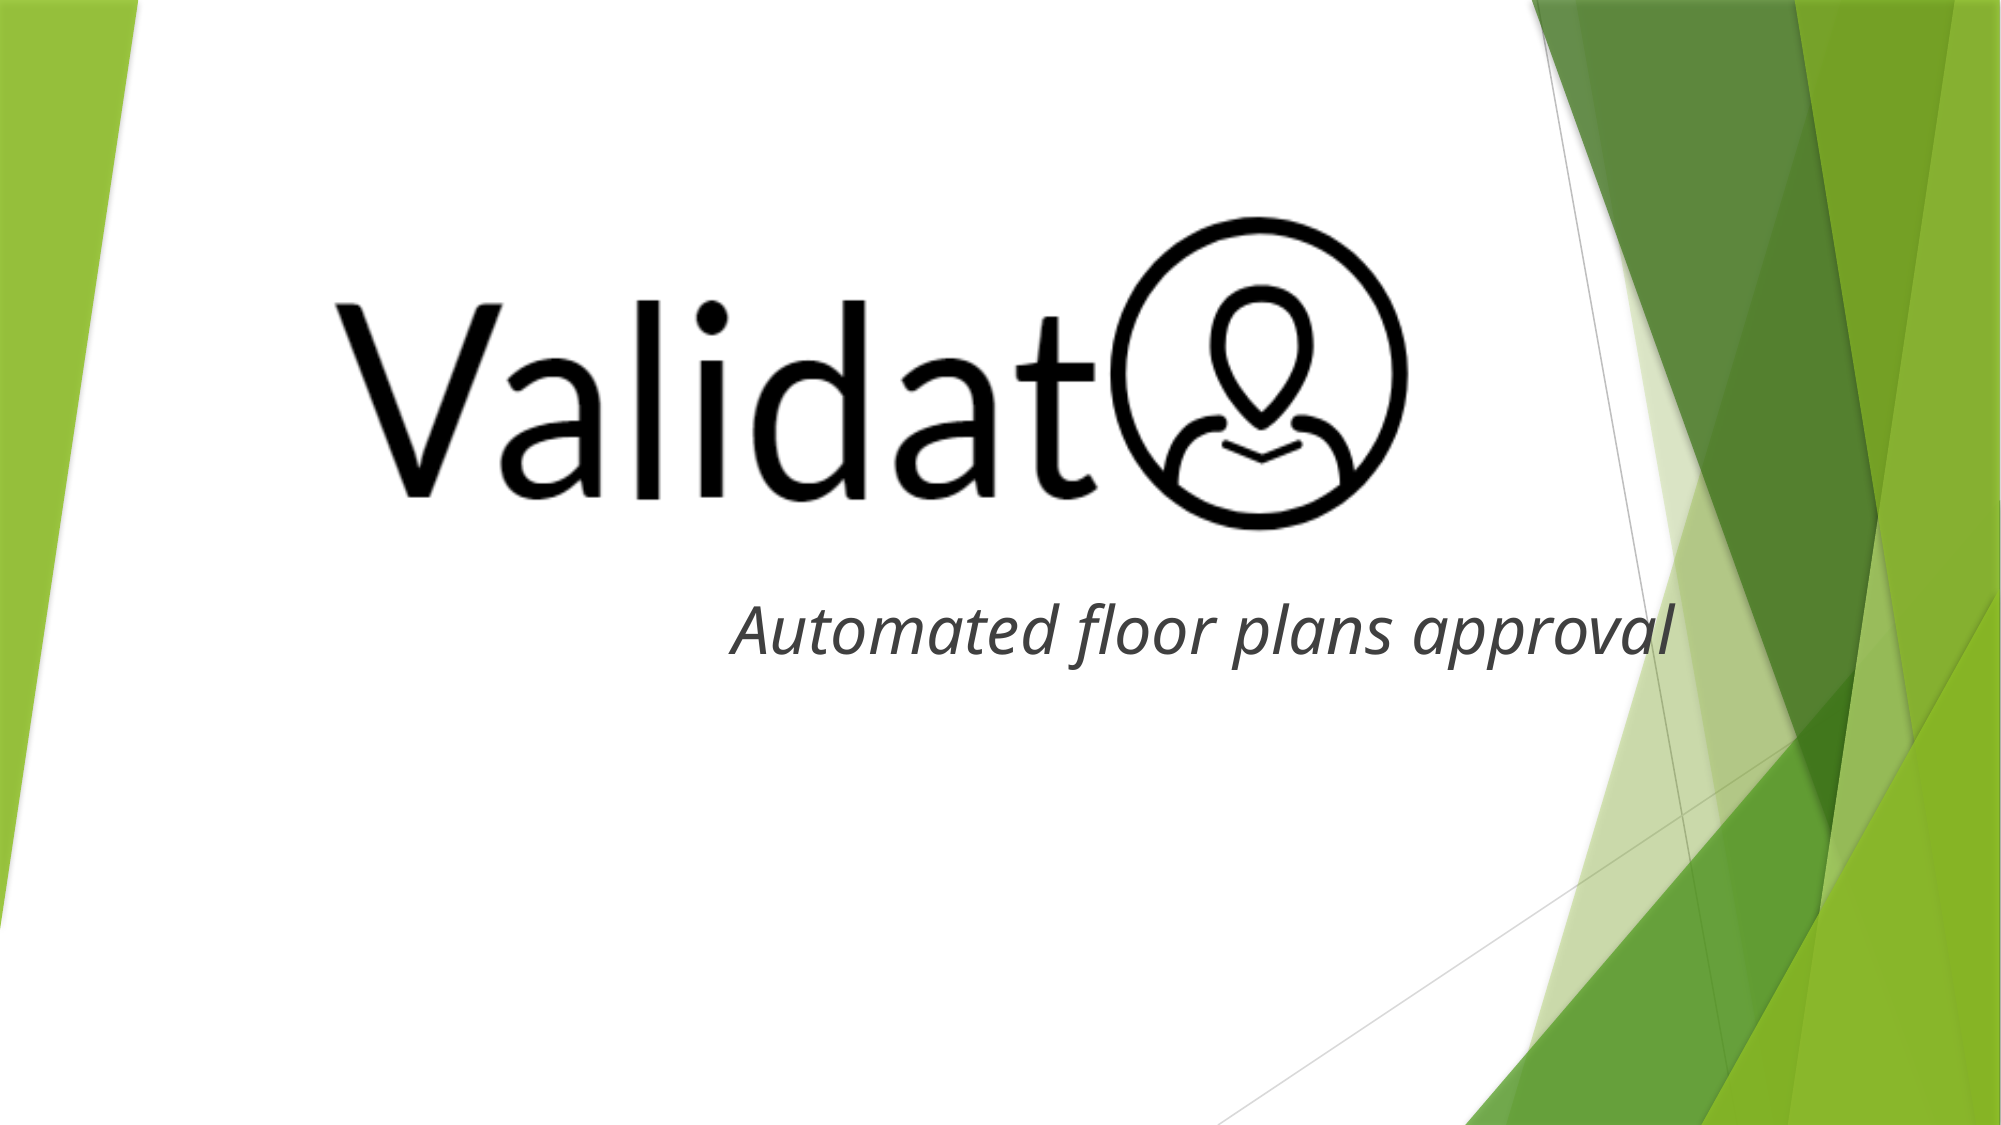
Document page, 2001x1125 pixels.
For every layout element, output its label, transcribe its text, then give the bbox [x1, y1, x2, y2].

picture [328, 213, 1411, 535]
subtitle Automated floor plans approval [567, 579, 1842, 760]
